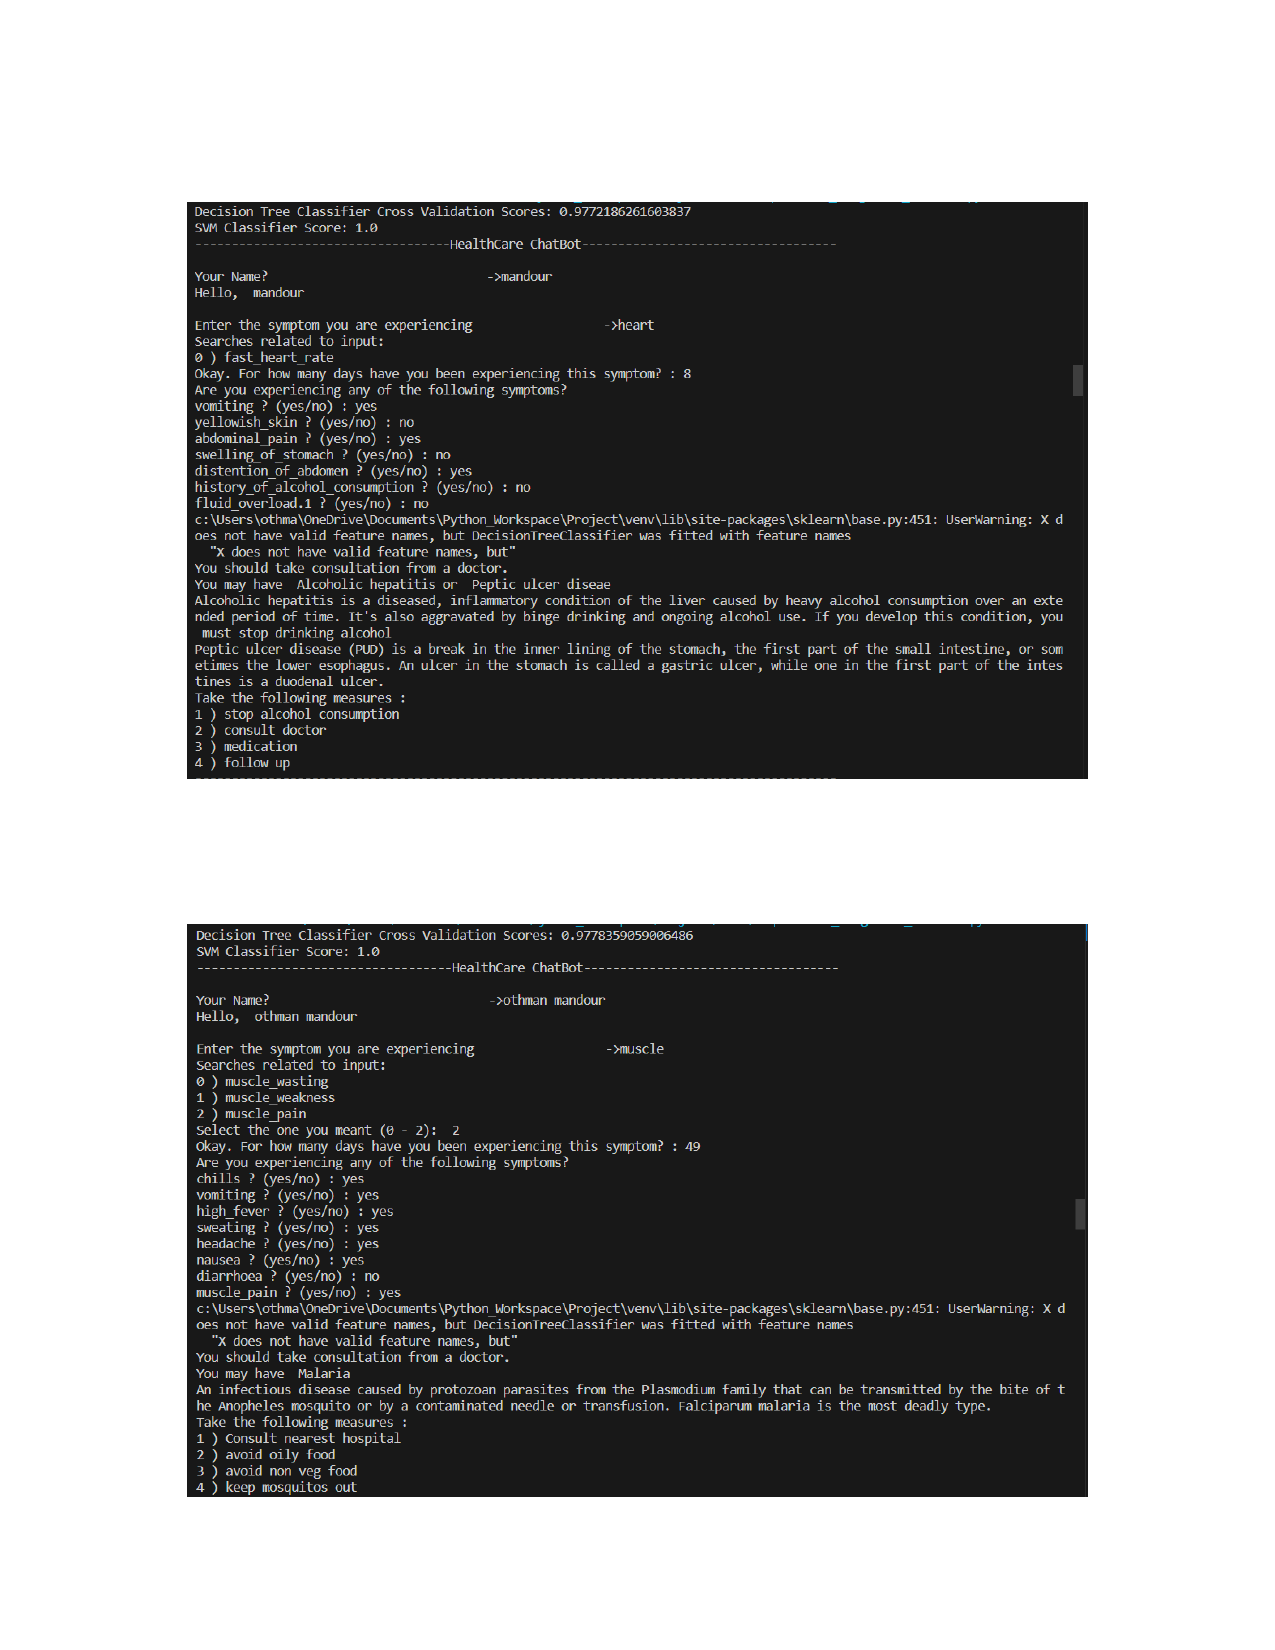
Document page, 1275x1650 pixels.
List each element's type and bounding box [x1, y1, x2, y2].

picture [187, 201, 1088, 779]
picture [187, 924, 1088, 1498]
